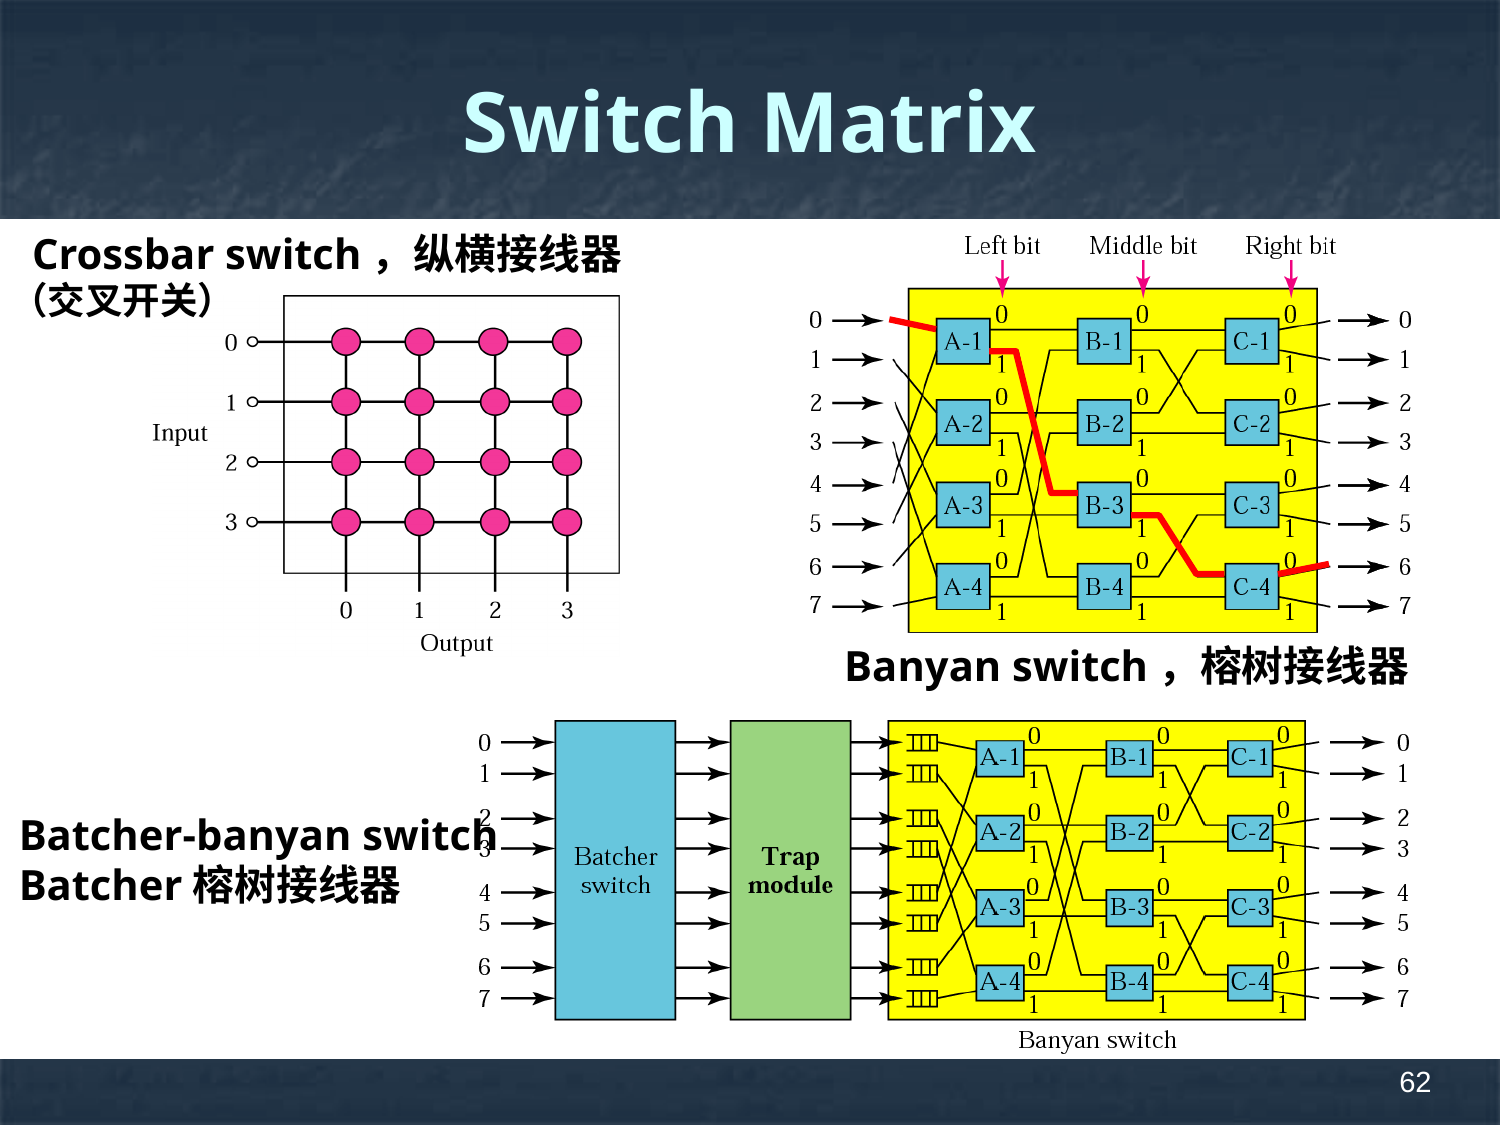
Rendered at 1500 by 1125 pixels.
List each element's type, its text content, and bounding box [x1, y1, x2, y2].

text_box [0, 220, 1500, 1059]
slide_number 62 [1096, 1059, 1447, 1106]
title Switch Matrix [53, 19, 1447, 219]
